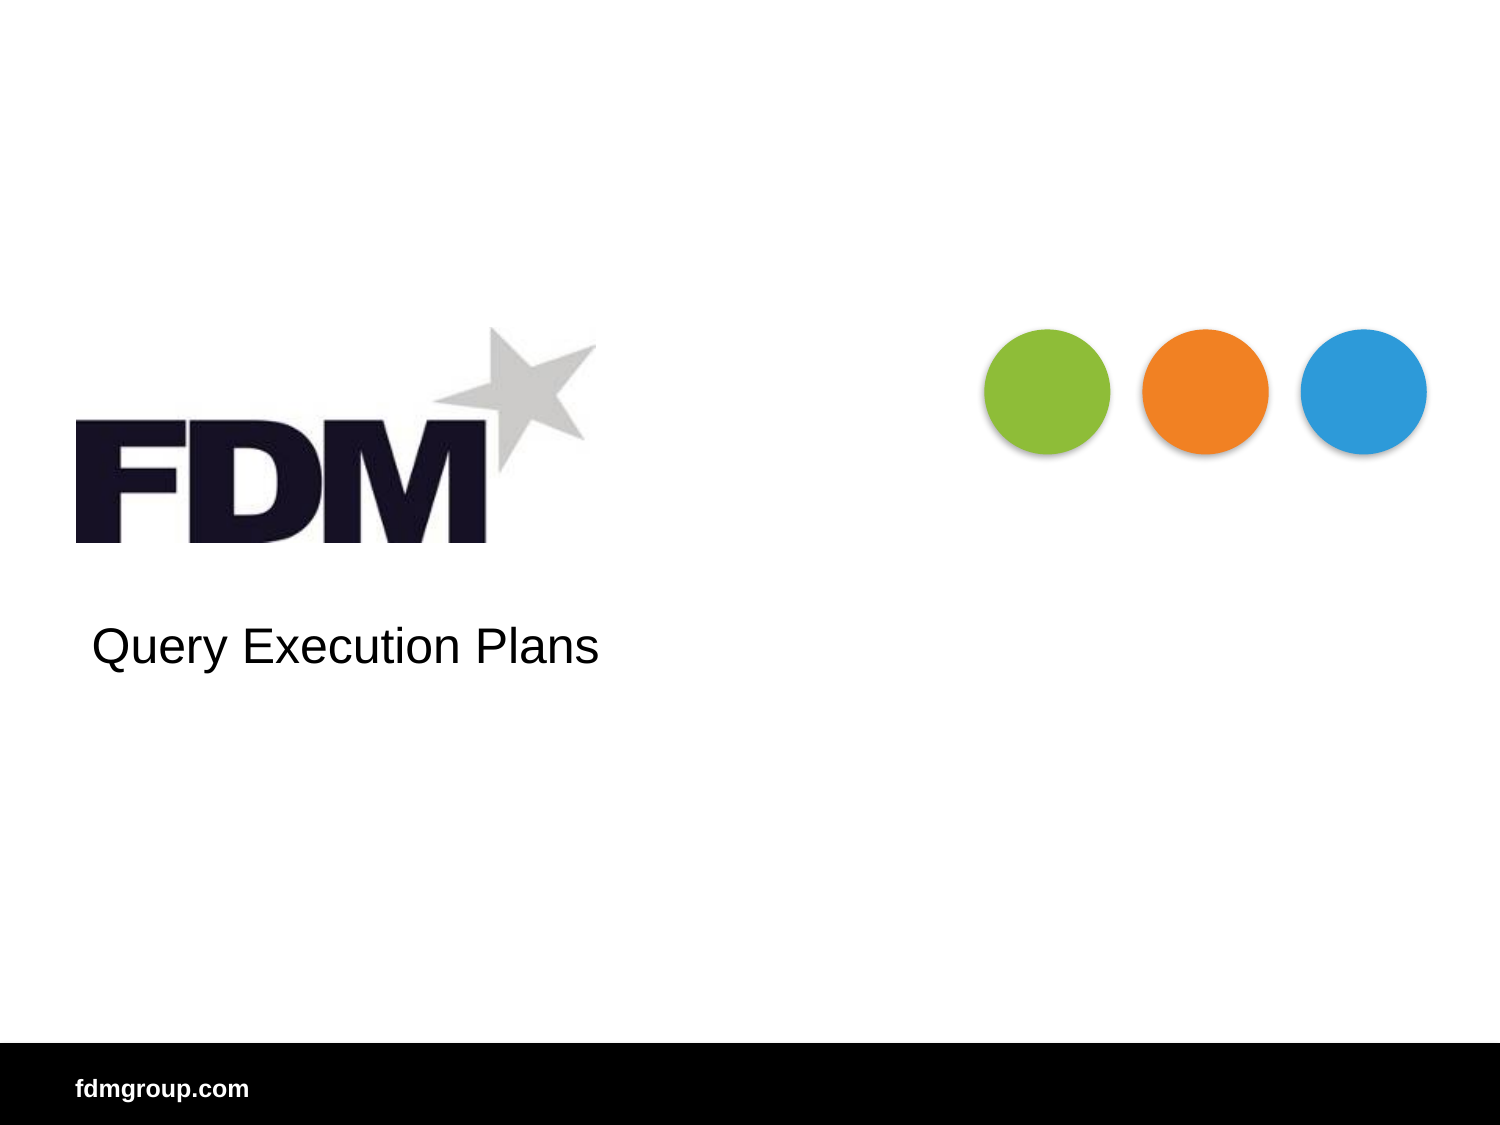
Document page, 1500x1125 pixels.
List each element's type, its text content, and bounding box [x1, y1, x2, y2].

text_box Query Execution Plans [76, 606, 615, 682]
picture [76, 327, 596, 543]
